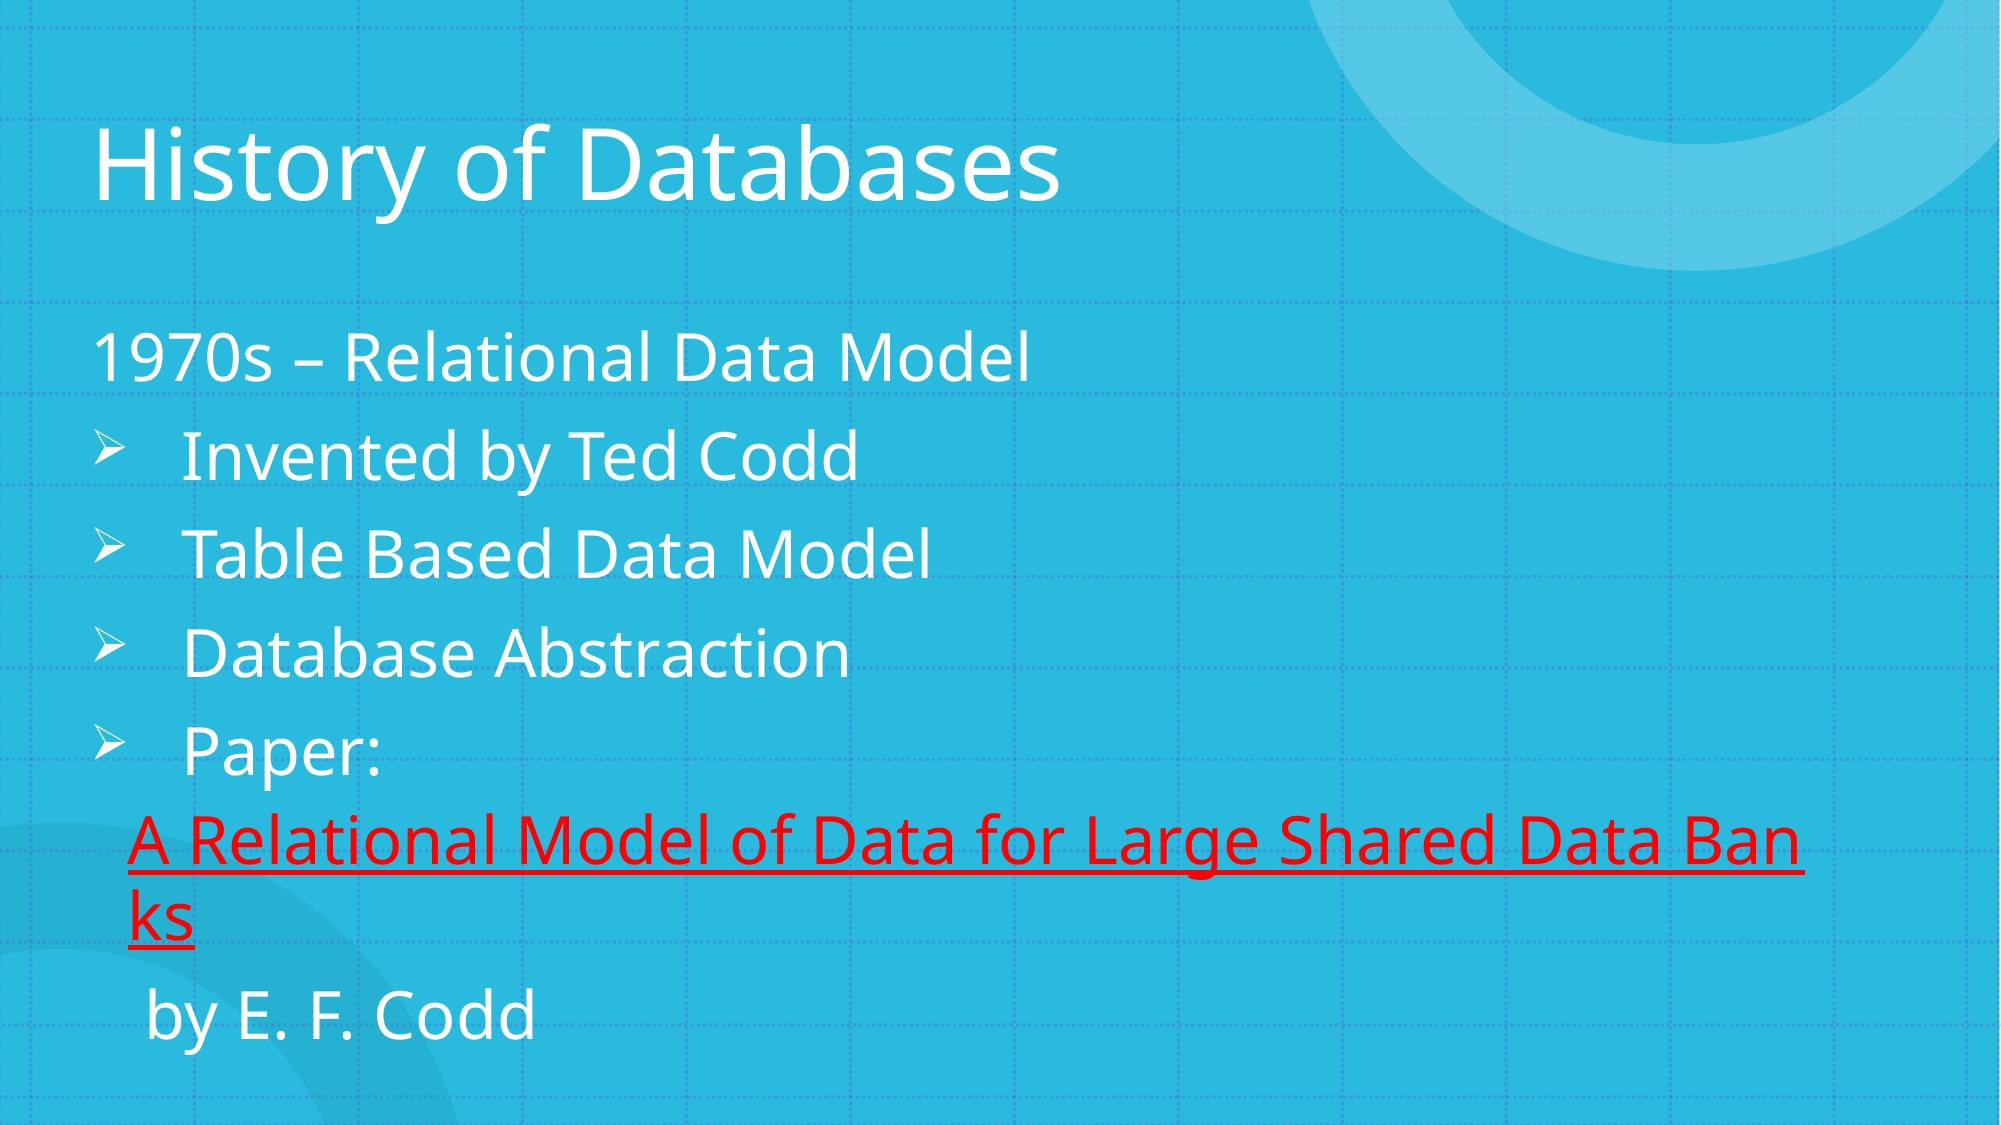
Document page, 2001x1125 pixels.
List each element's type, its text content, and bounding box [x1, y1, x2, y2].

title History of Databases [75, 59, 1834, 278]
list 1970s – Relational Data Model Invented by Ted Codd Table Based Data Model Database Abstraction Paper: A Relational Model of Data for Large Shared Data Banks by E. F. Codd [75, 299, 1834, 1014]
